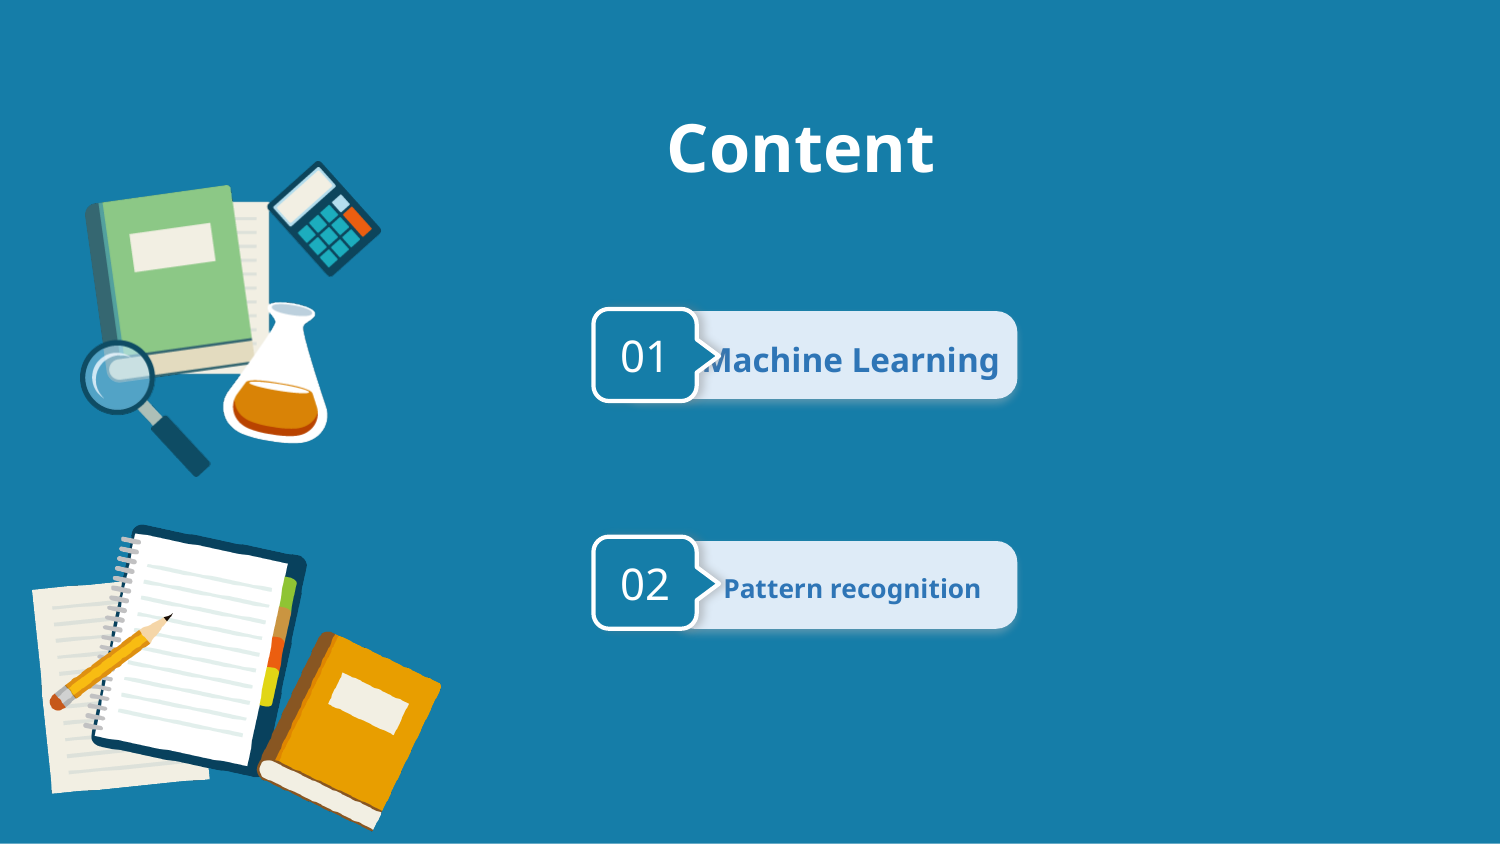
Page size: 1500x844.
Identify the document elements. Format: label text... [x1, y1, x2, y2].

text_box 02 [593, 536, 720, 629]
text_box Machine Learning [701, 311, 1018, 399]
picture [80, 161, 382, 477]
text_box [0, 0, 1500, 844]
picture [32, 524, 441, 832]
text_box Content [636, 109, 966, 182]
text_box 01 [593, 308, 720, 401]
text_box Pattern recognition [698, 541, 1018, 629]
